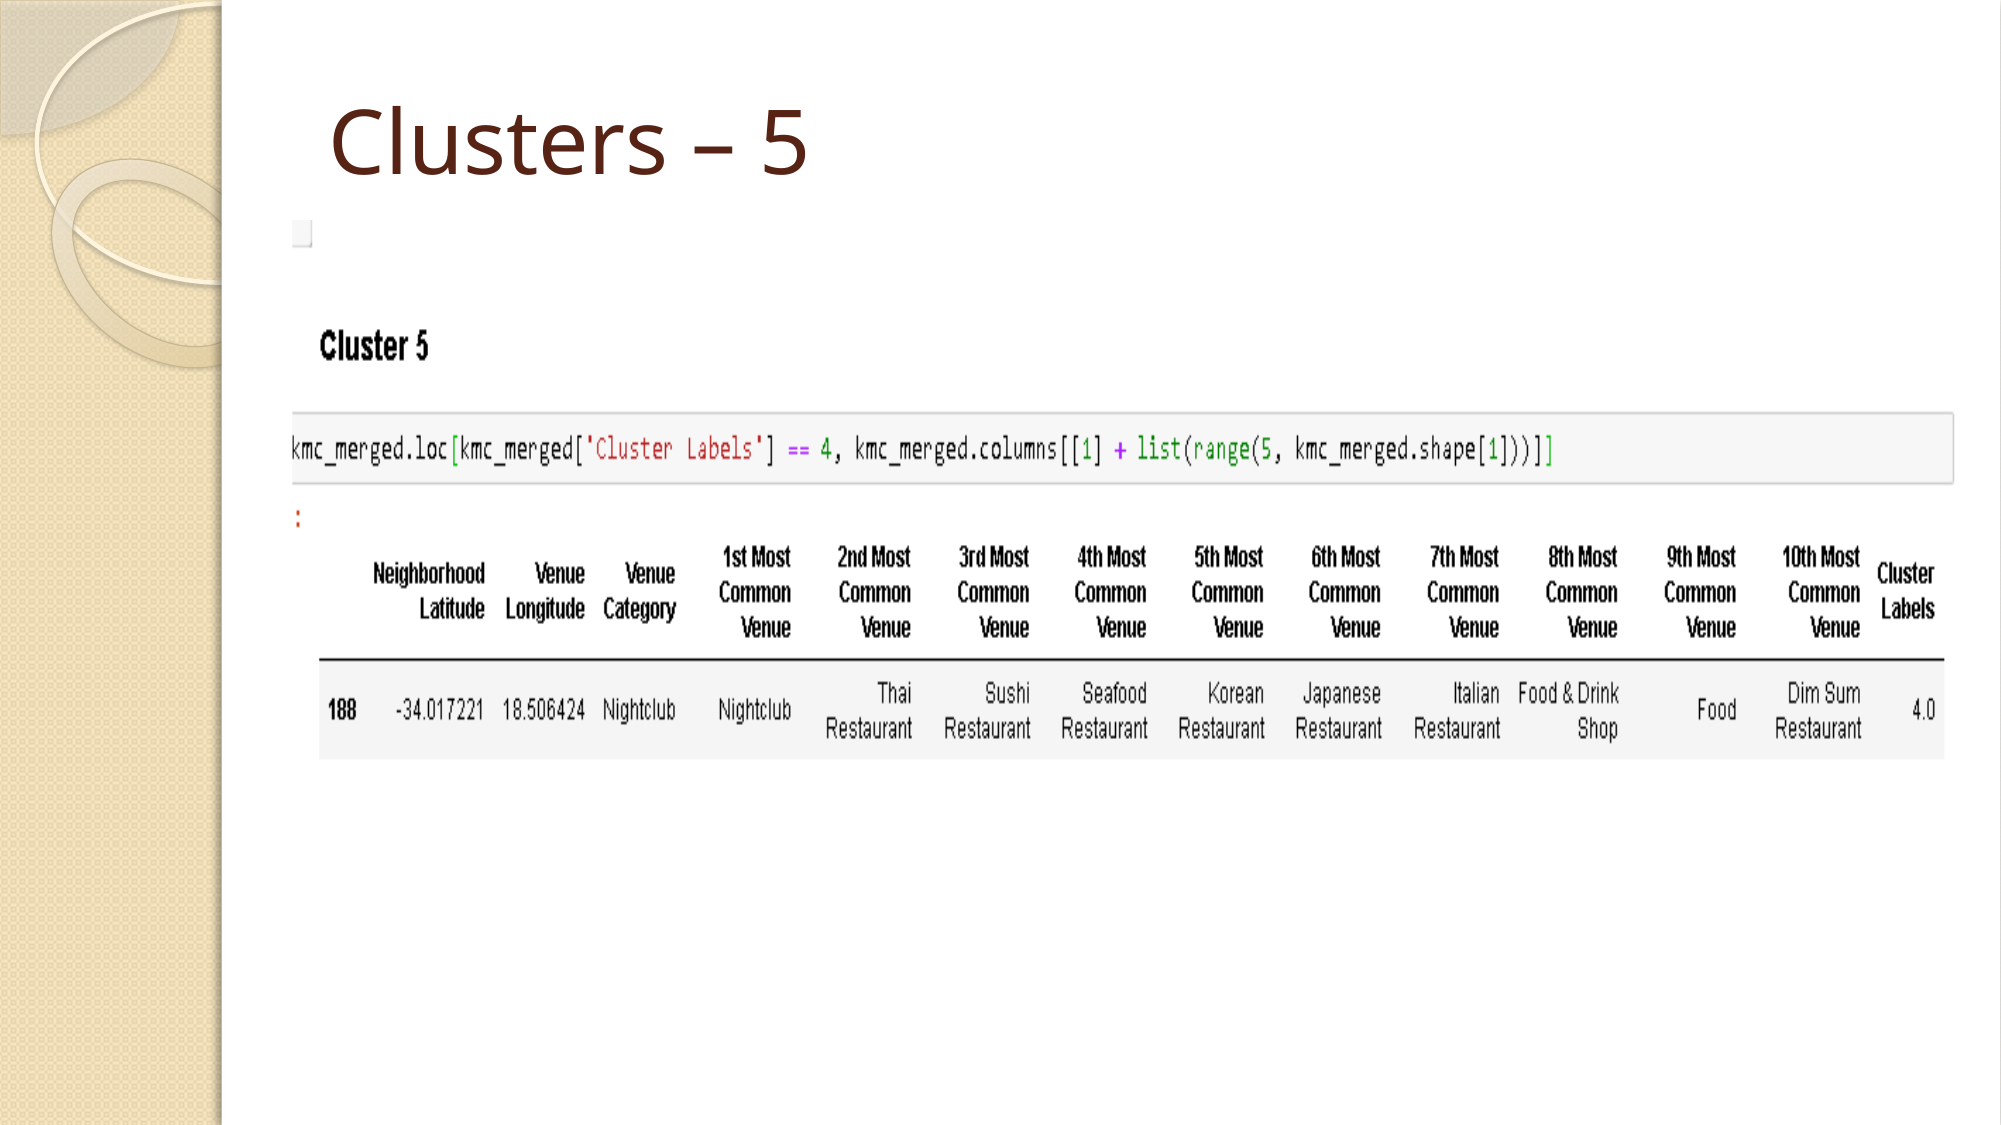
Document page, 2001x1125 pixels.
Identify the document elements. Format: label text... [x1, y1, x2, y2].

picture [292, 220, 1960, 801]
title Clusters – 5 [313, 45, 1954, 217]
